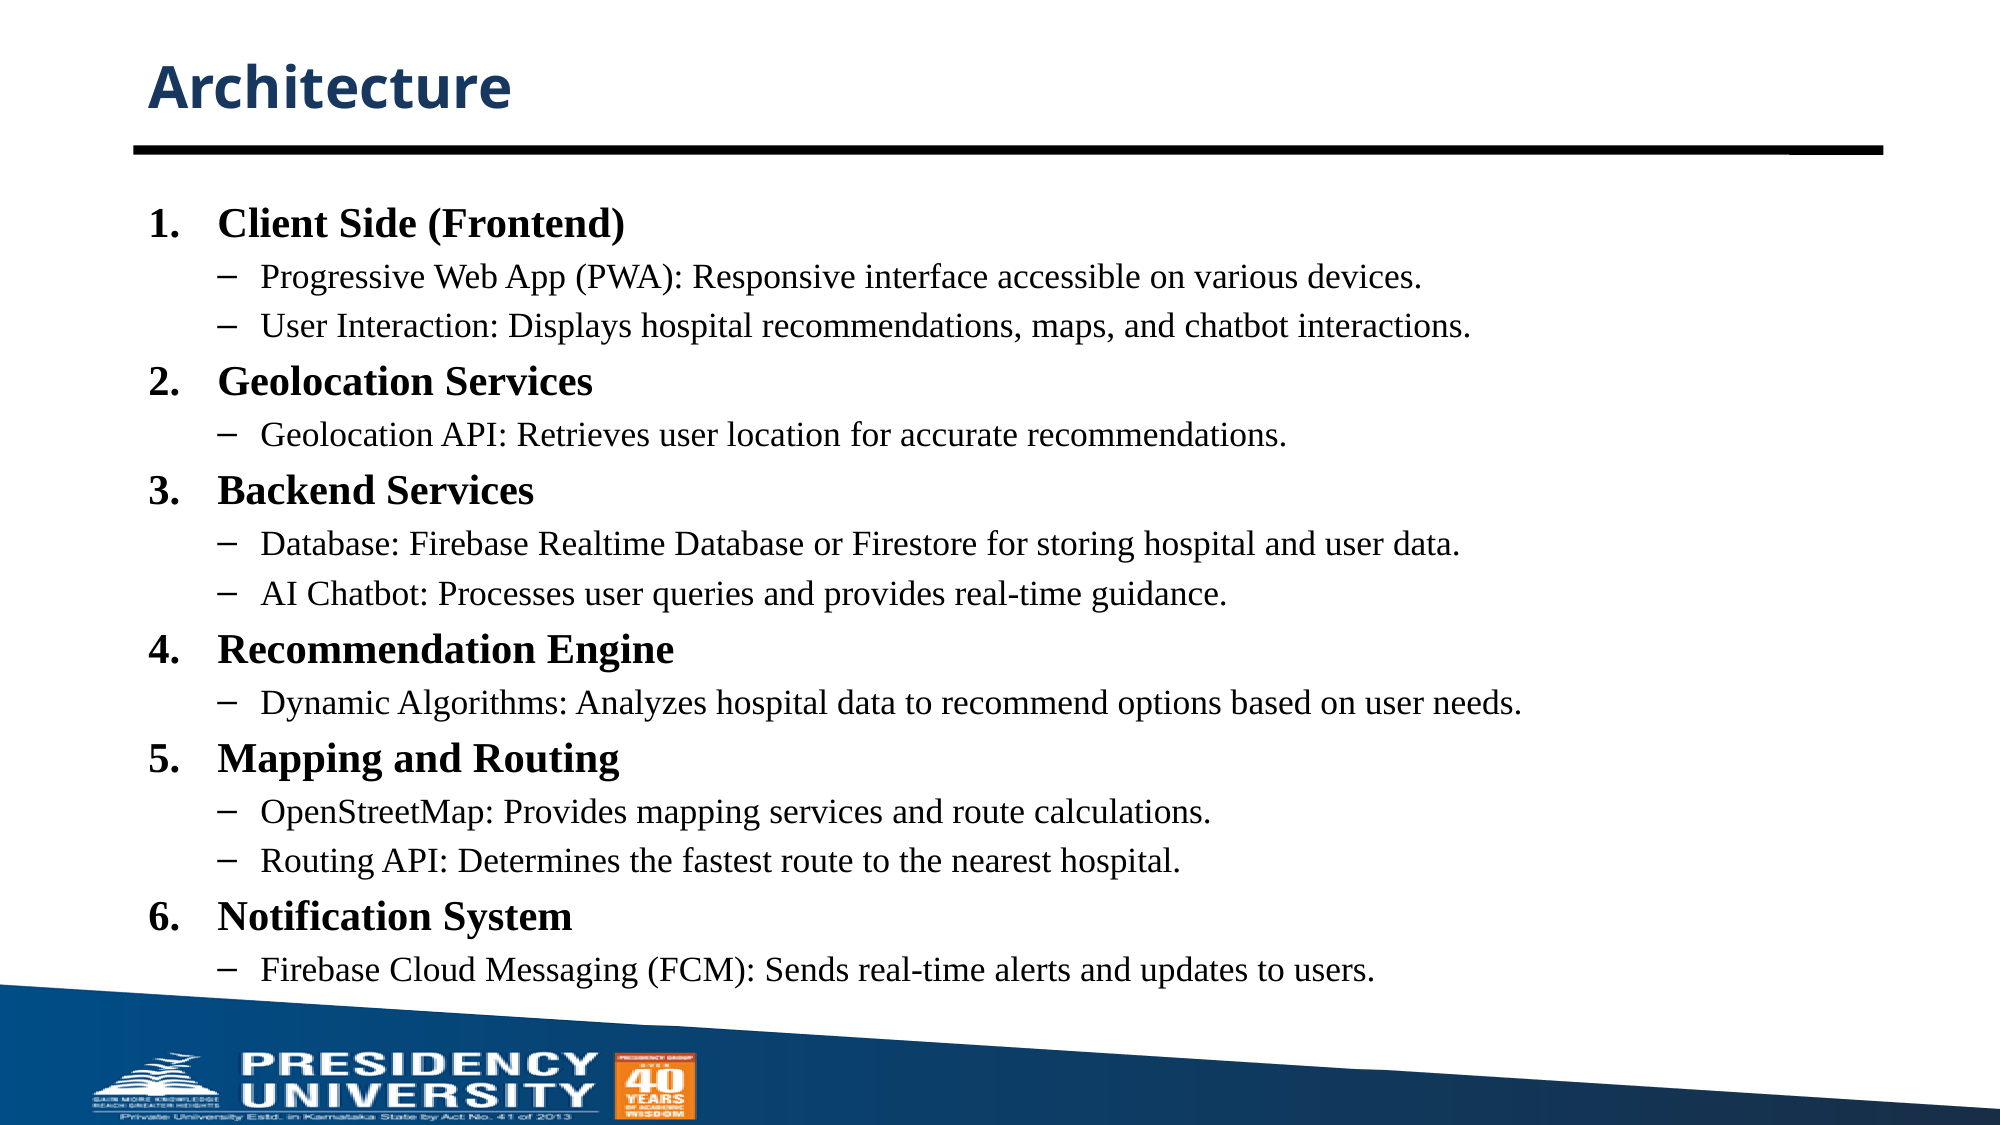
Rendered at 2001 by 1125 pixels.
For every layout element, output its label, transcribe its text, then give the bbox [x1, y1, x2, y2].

title Architecture [133, 45, 1884, 125]
picture [0, 982, 2000, 1125]
list Client Side (Frontend) Progressive Web App (PWA): Responsive interface accessible on various devices. User Interaction: Displays hospital recommendations, maps, and chatbot interactions. Geolocation Services Geolocation API: Retrieves user location for accurate recommendations. Backend Services Database: Firebase Realtime Database or Firestore for storing hospital and user data. AI Chatbot: Processes user queries and provides real-time guidance. Recommendation Engine Dynamic Algorithms: Analyzes hospital data to recommend options based on user needs. Mapping and Routing OpenStreetMap: Provides mapping services and route calculations. Routing API: Determines the fastest route to the nearest hospital. Notification System Firebase Cloud Messaging (FCM): Sends real-time alerts and updates to users. [133, 187, 1884, 1000]
